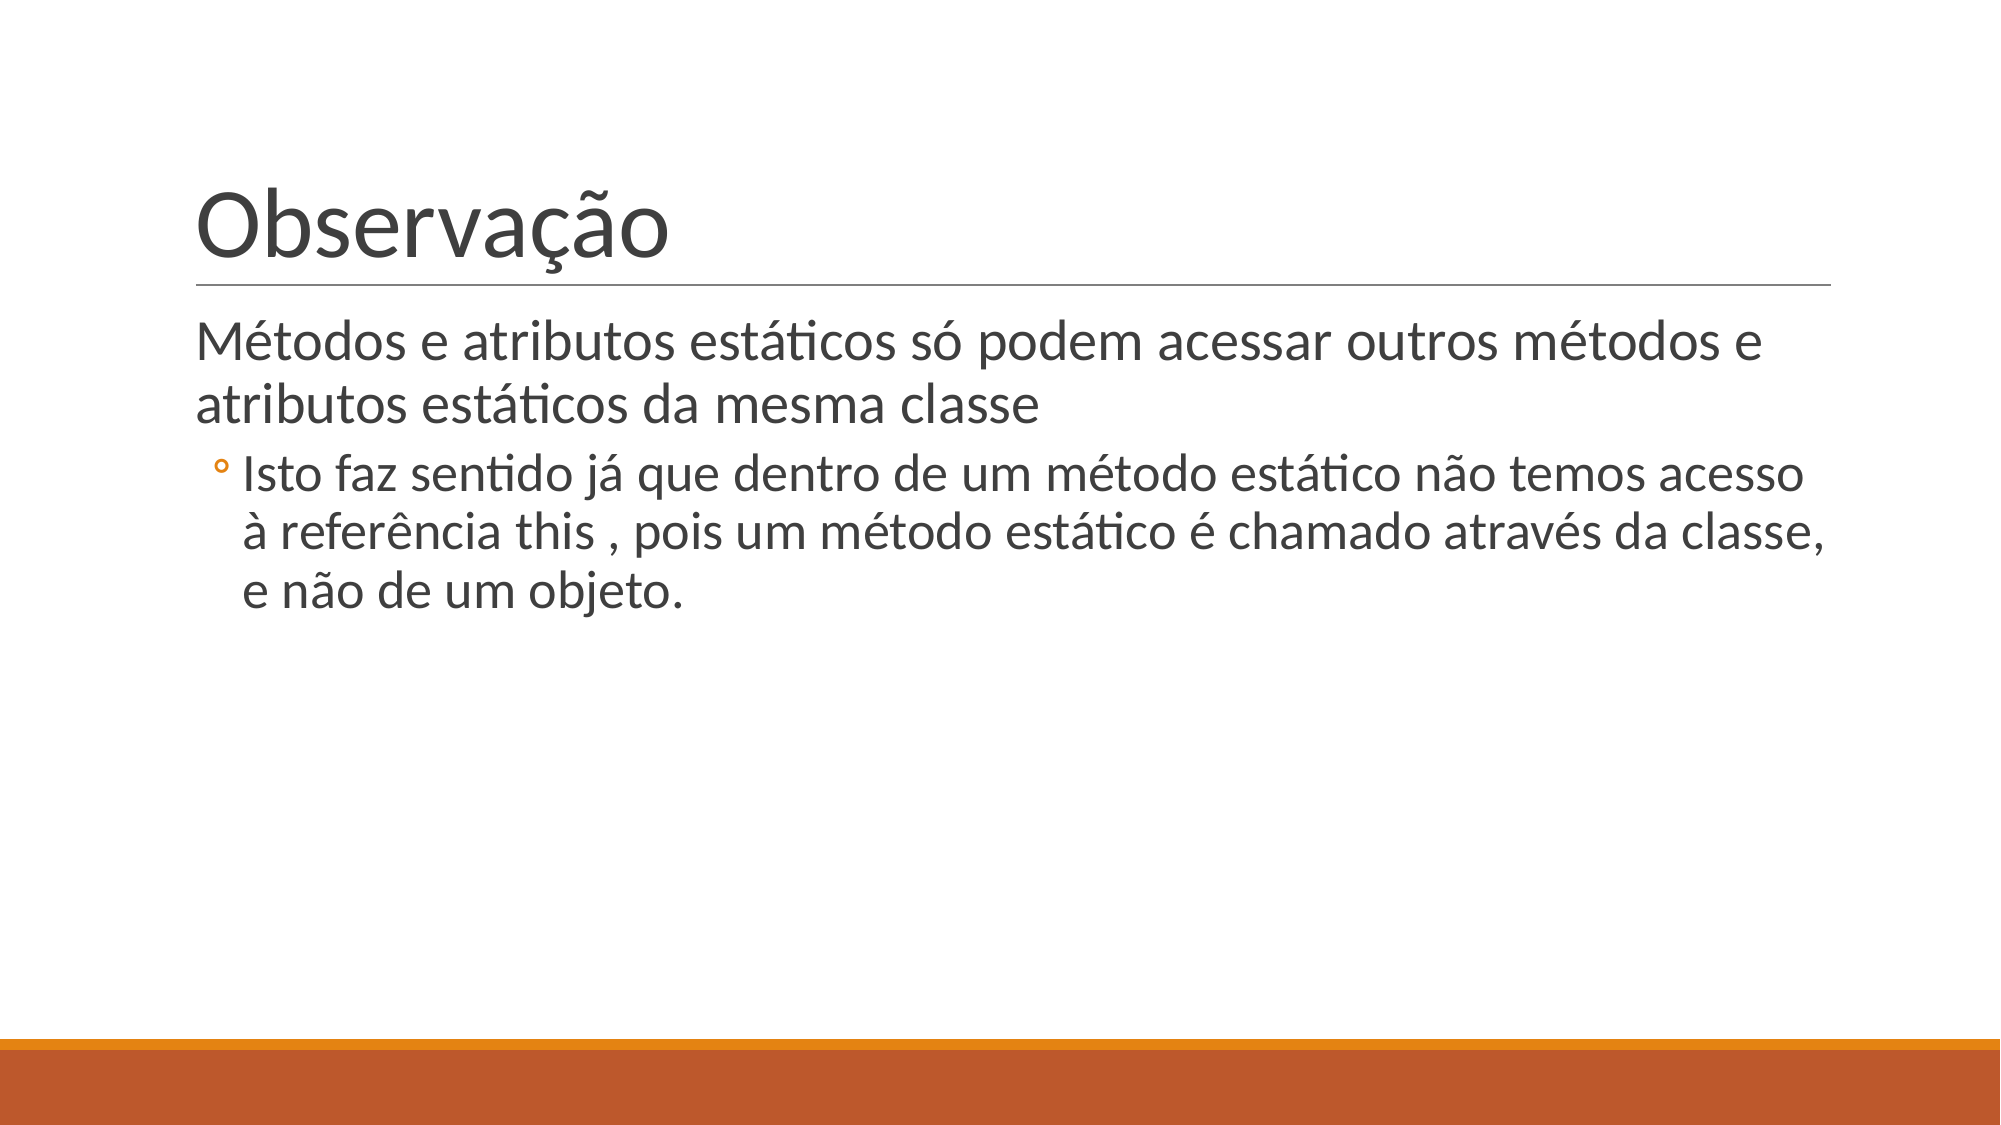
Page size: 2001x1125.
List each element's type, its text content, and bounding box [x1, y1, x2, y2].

title Observação [180, 47, 1830, 285]
list Métodos e atributos estáticos só podem acessar outros métodos e atributos estáticos da mesma classe Isto faz sentido já que dentro de um método estático não temos acesso à referência this , pois um método estático é chamado através da classe, e não de um objeto. [180, 302, 1830, 963]
